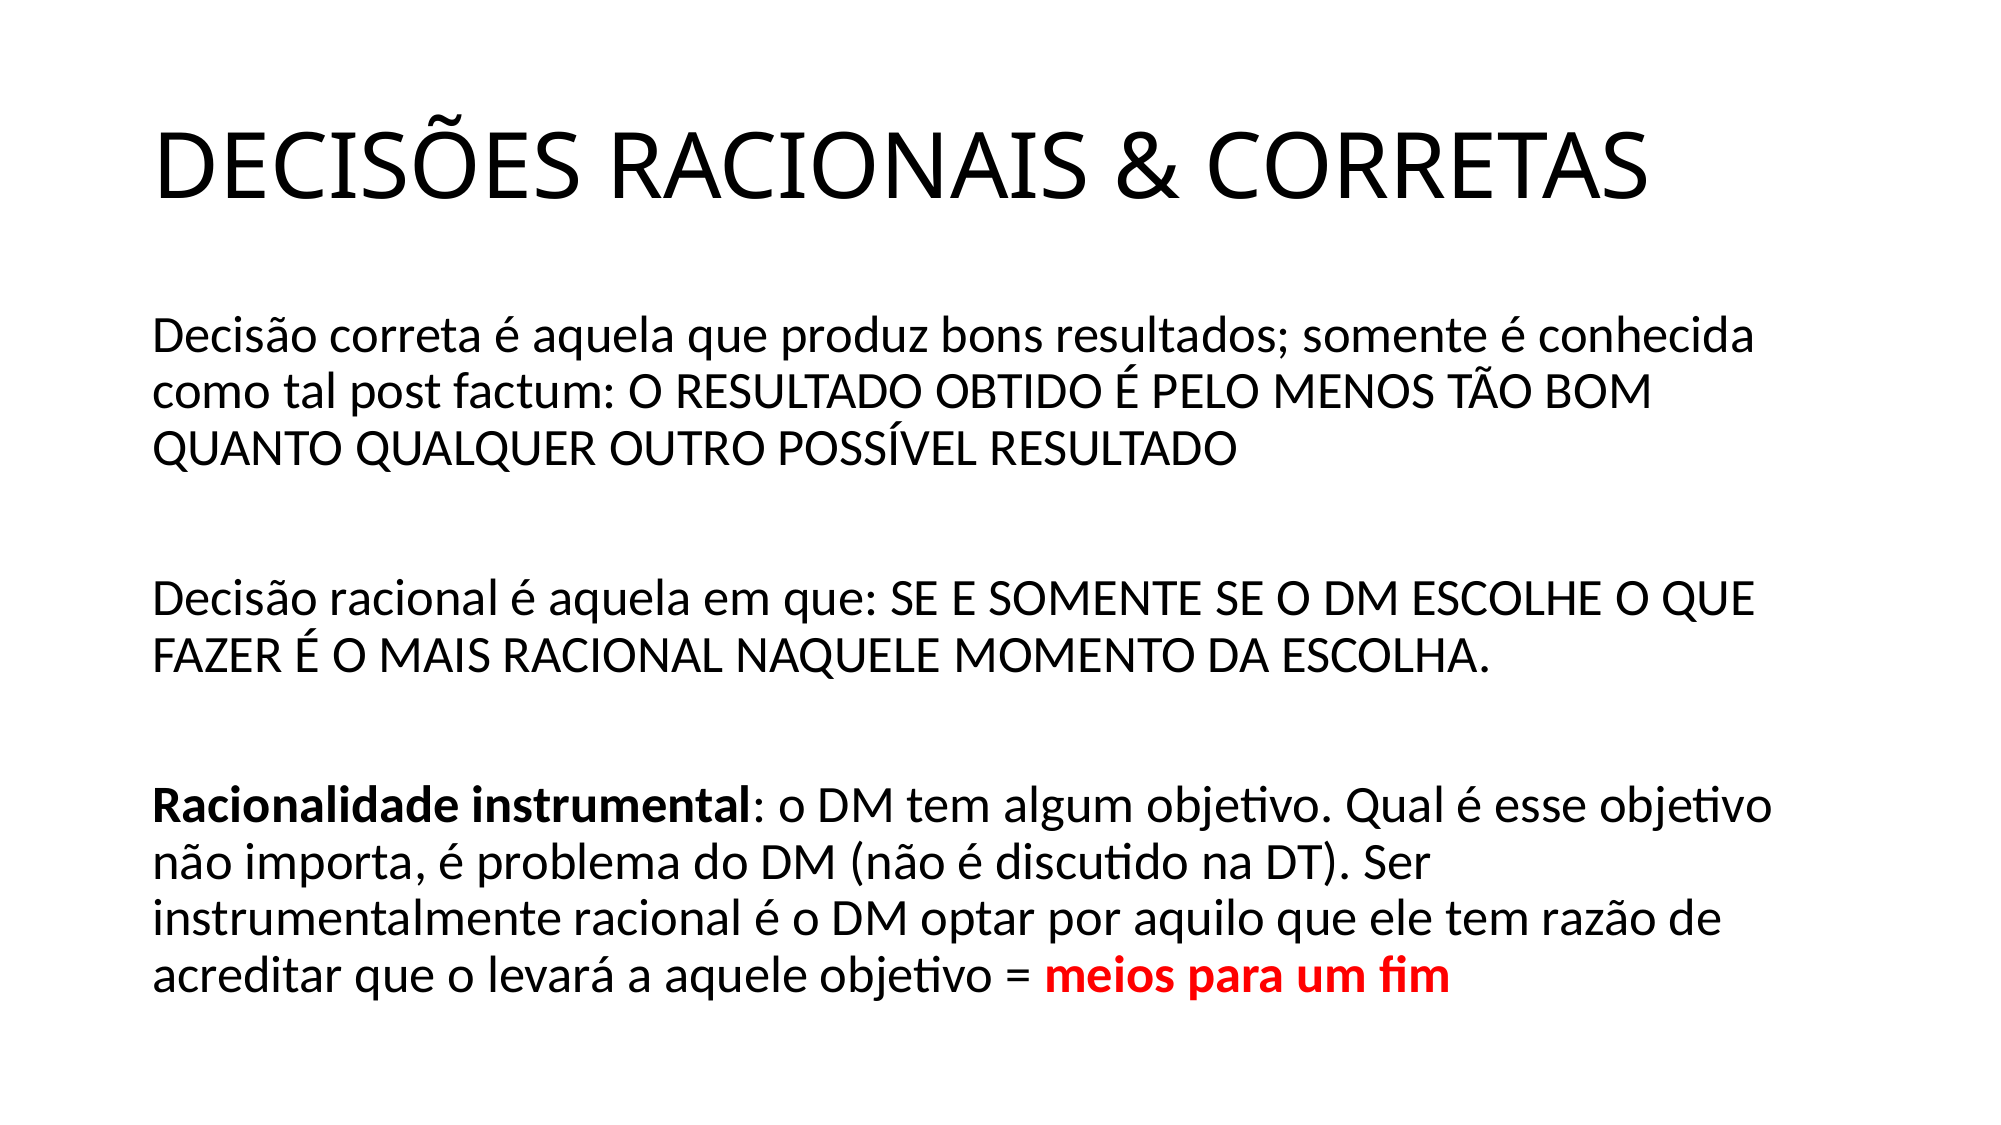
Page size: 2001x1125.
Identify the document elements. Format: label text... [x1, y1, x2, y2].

list Decisão correta é aquela que produz bons resultados; somente é conhecida como tal post factum: O RESULTADO OBTIDO É PELO MENOS TÃO BOM QUANTO QUALQUER OUTRO POSSÍVEL RESULTADO Decisão racional é aquela em que: SE E SOMENTE SE O DM ESCOLHE O QUE FAZER É O MAIS RACIONAL NAQUELE MOMENTO DA ESCOLHA. Racionalidade instrumental: o DM tem algum objetivo. Qual é esse objetivo não importa, é problema do DM (não é discutido na DT). Ser instrumentalmente racional é o DM optar por aquilo que ele tem razão de acreditar que o levará a aquele objetivo = meios para um fim [137, 299, 1863, 1014]
title DECISÕES RACIONAIS & CORRETAS [137, 59, 1863, 278]
